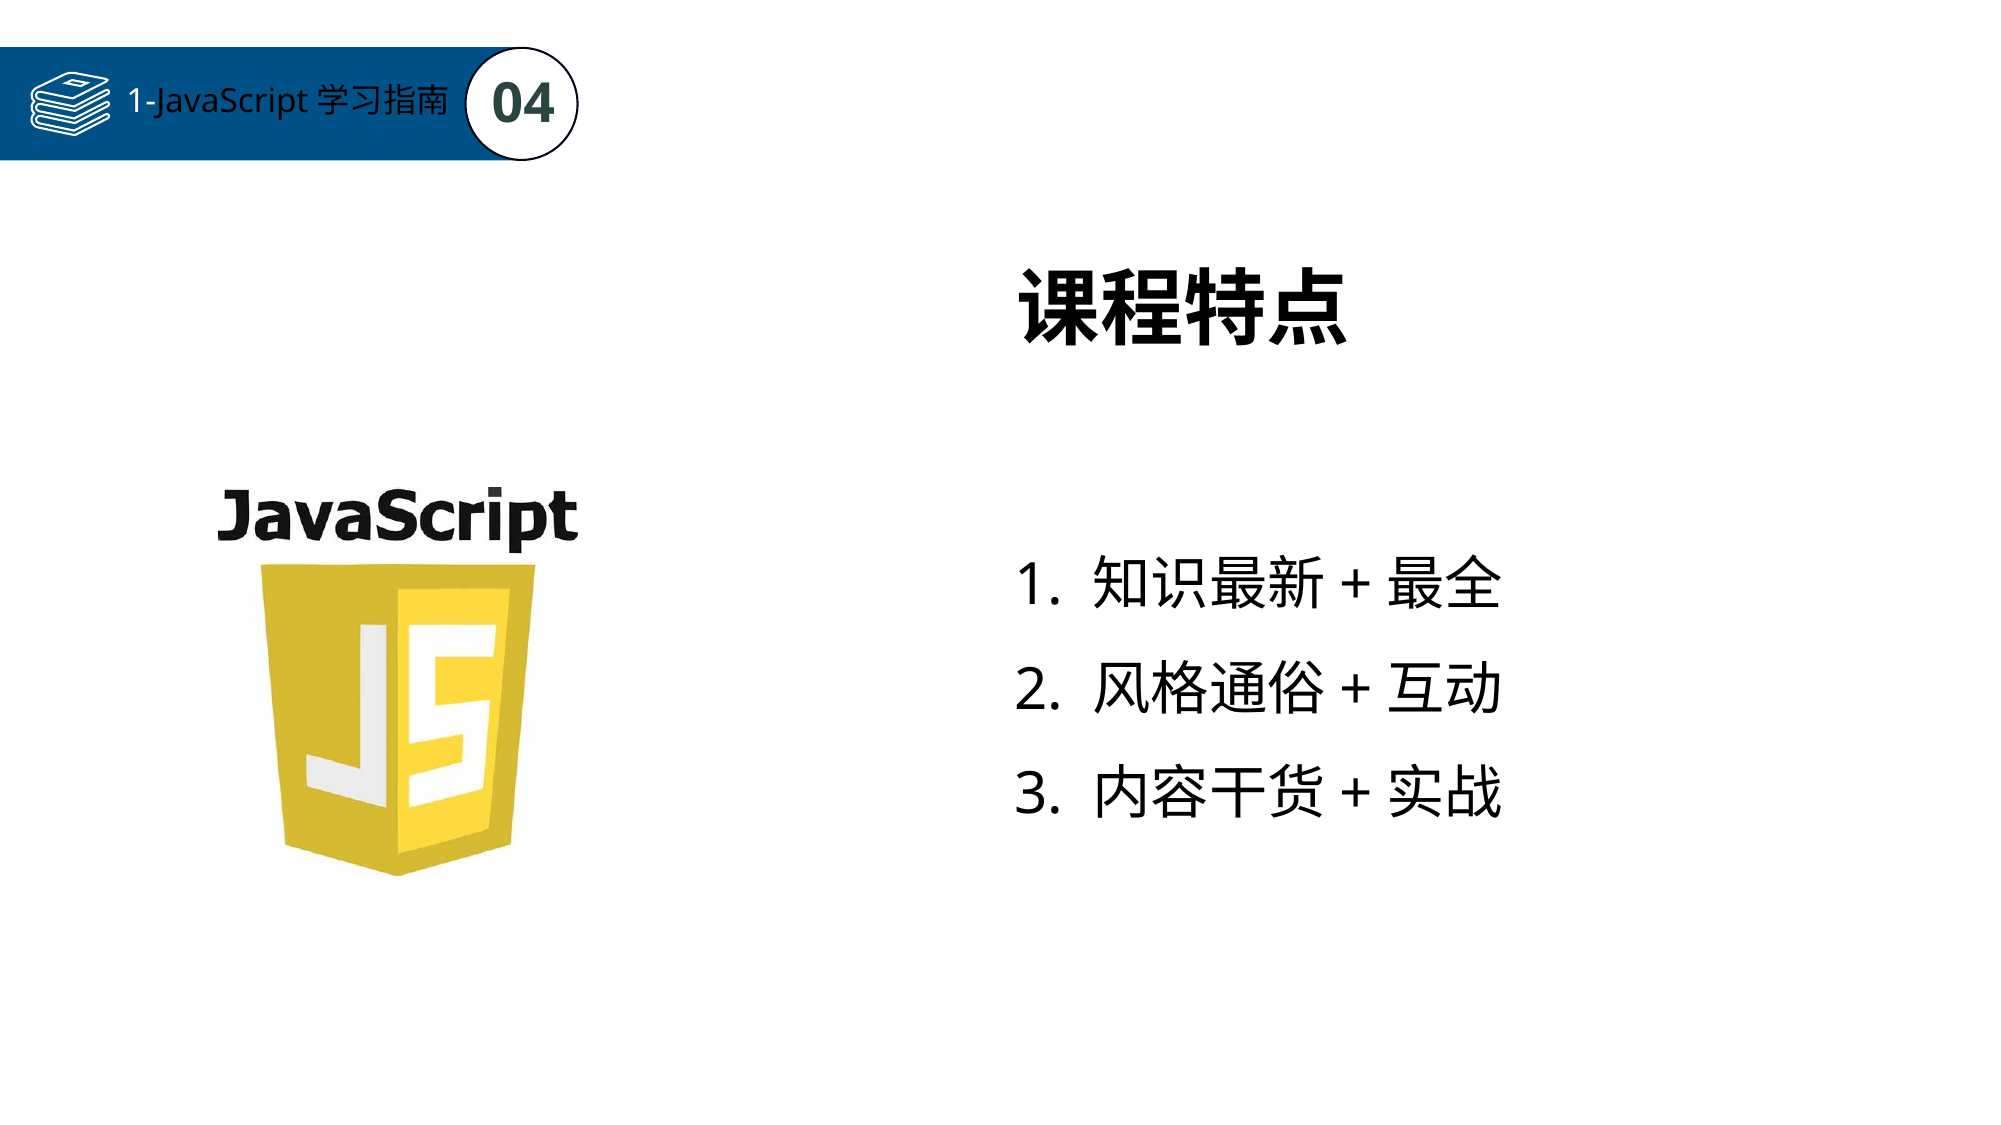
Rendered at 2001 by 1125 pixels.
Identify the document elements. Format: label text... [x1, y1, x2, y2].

text_box 1. 知识最新+最全 2. 风格通俗+互动 3. 内容干货+实战 [999, 503, 2000, 833]
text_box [0, 47, 579, 161]
picture [218, 487, 578, 876]
text_box 课程特点 [1002, 247, 1365, 363]
